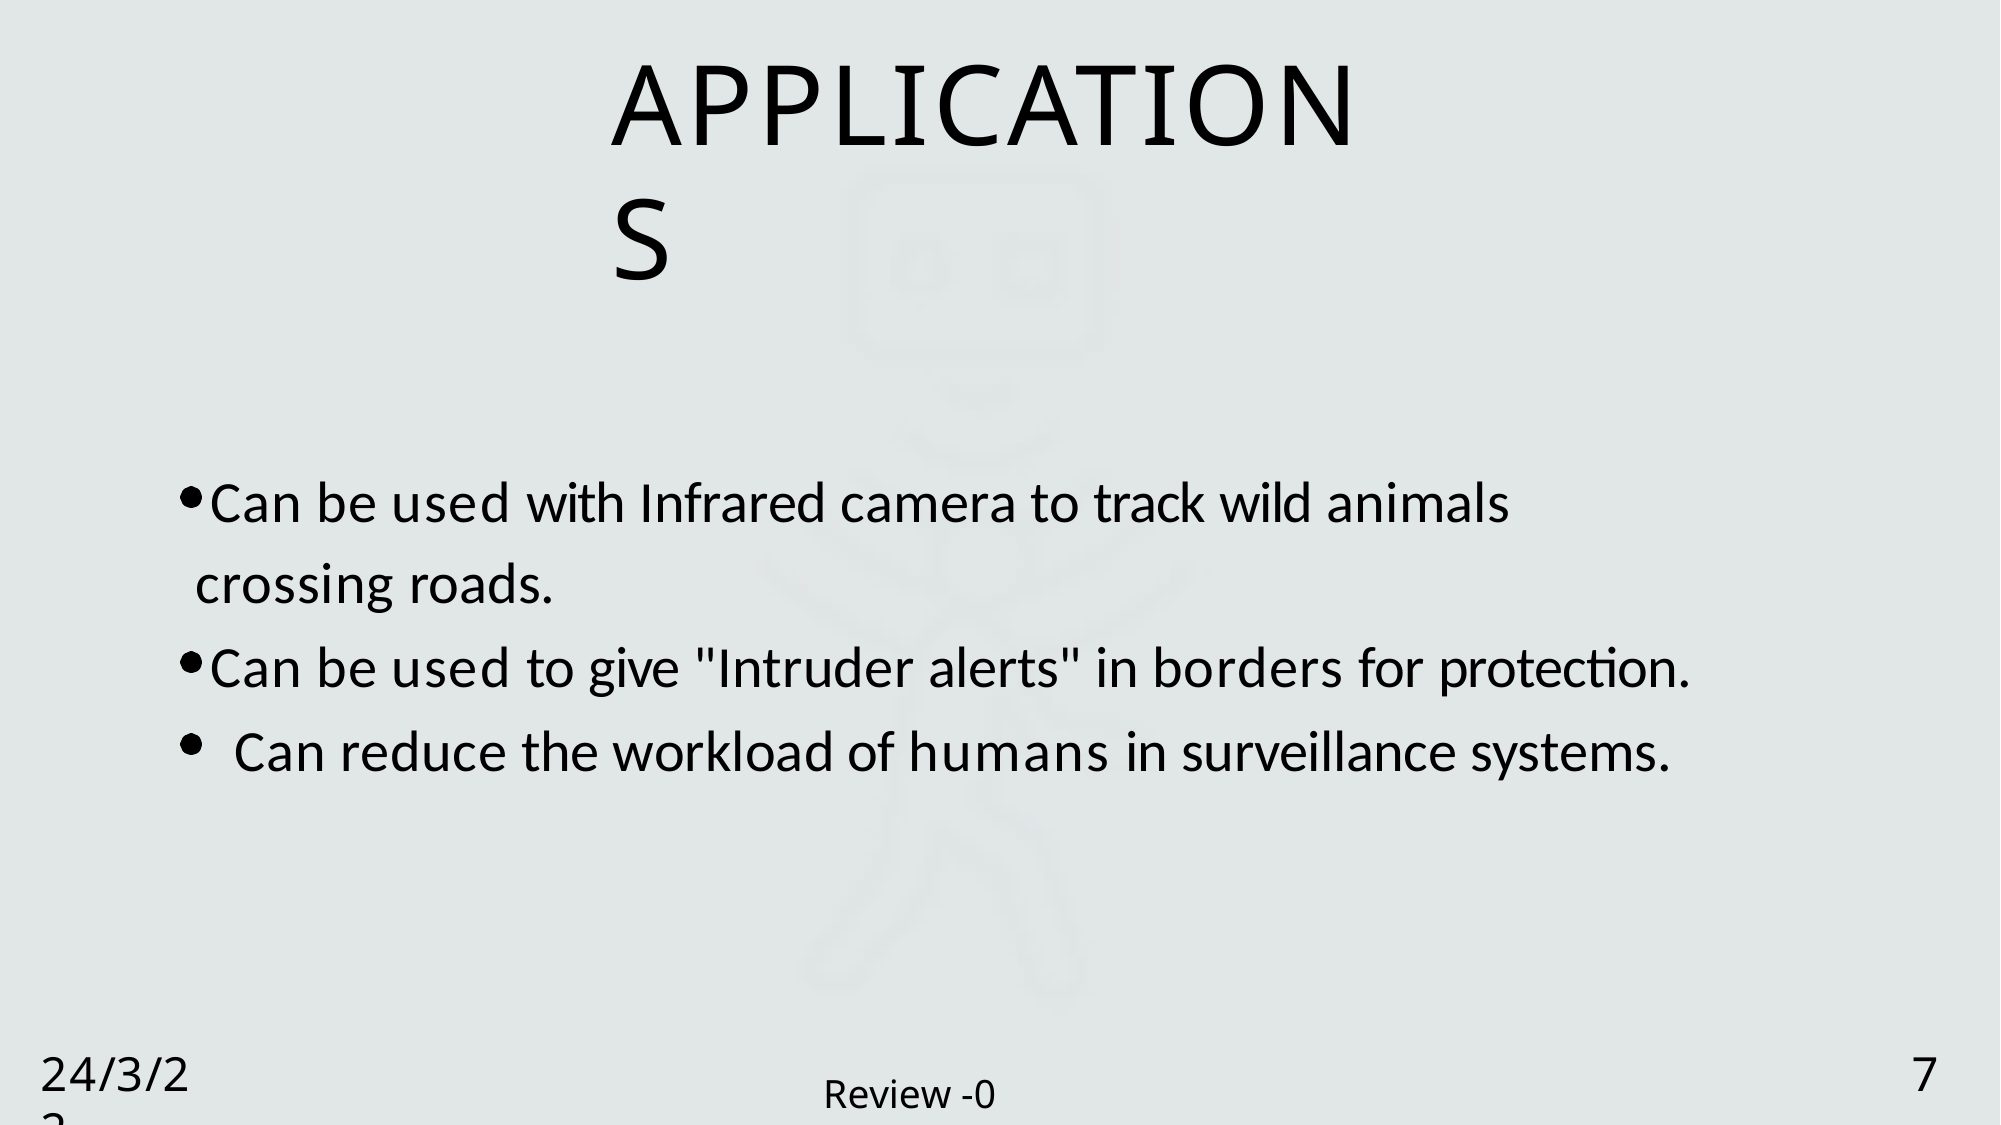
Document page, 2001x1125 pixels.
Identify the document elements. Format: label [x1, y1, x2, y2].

text_box [180, 486, 202, 755]
picture [0, 0, 2000, 1125]
